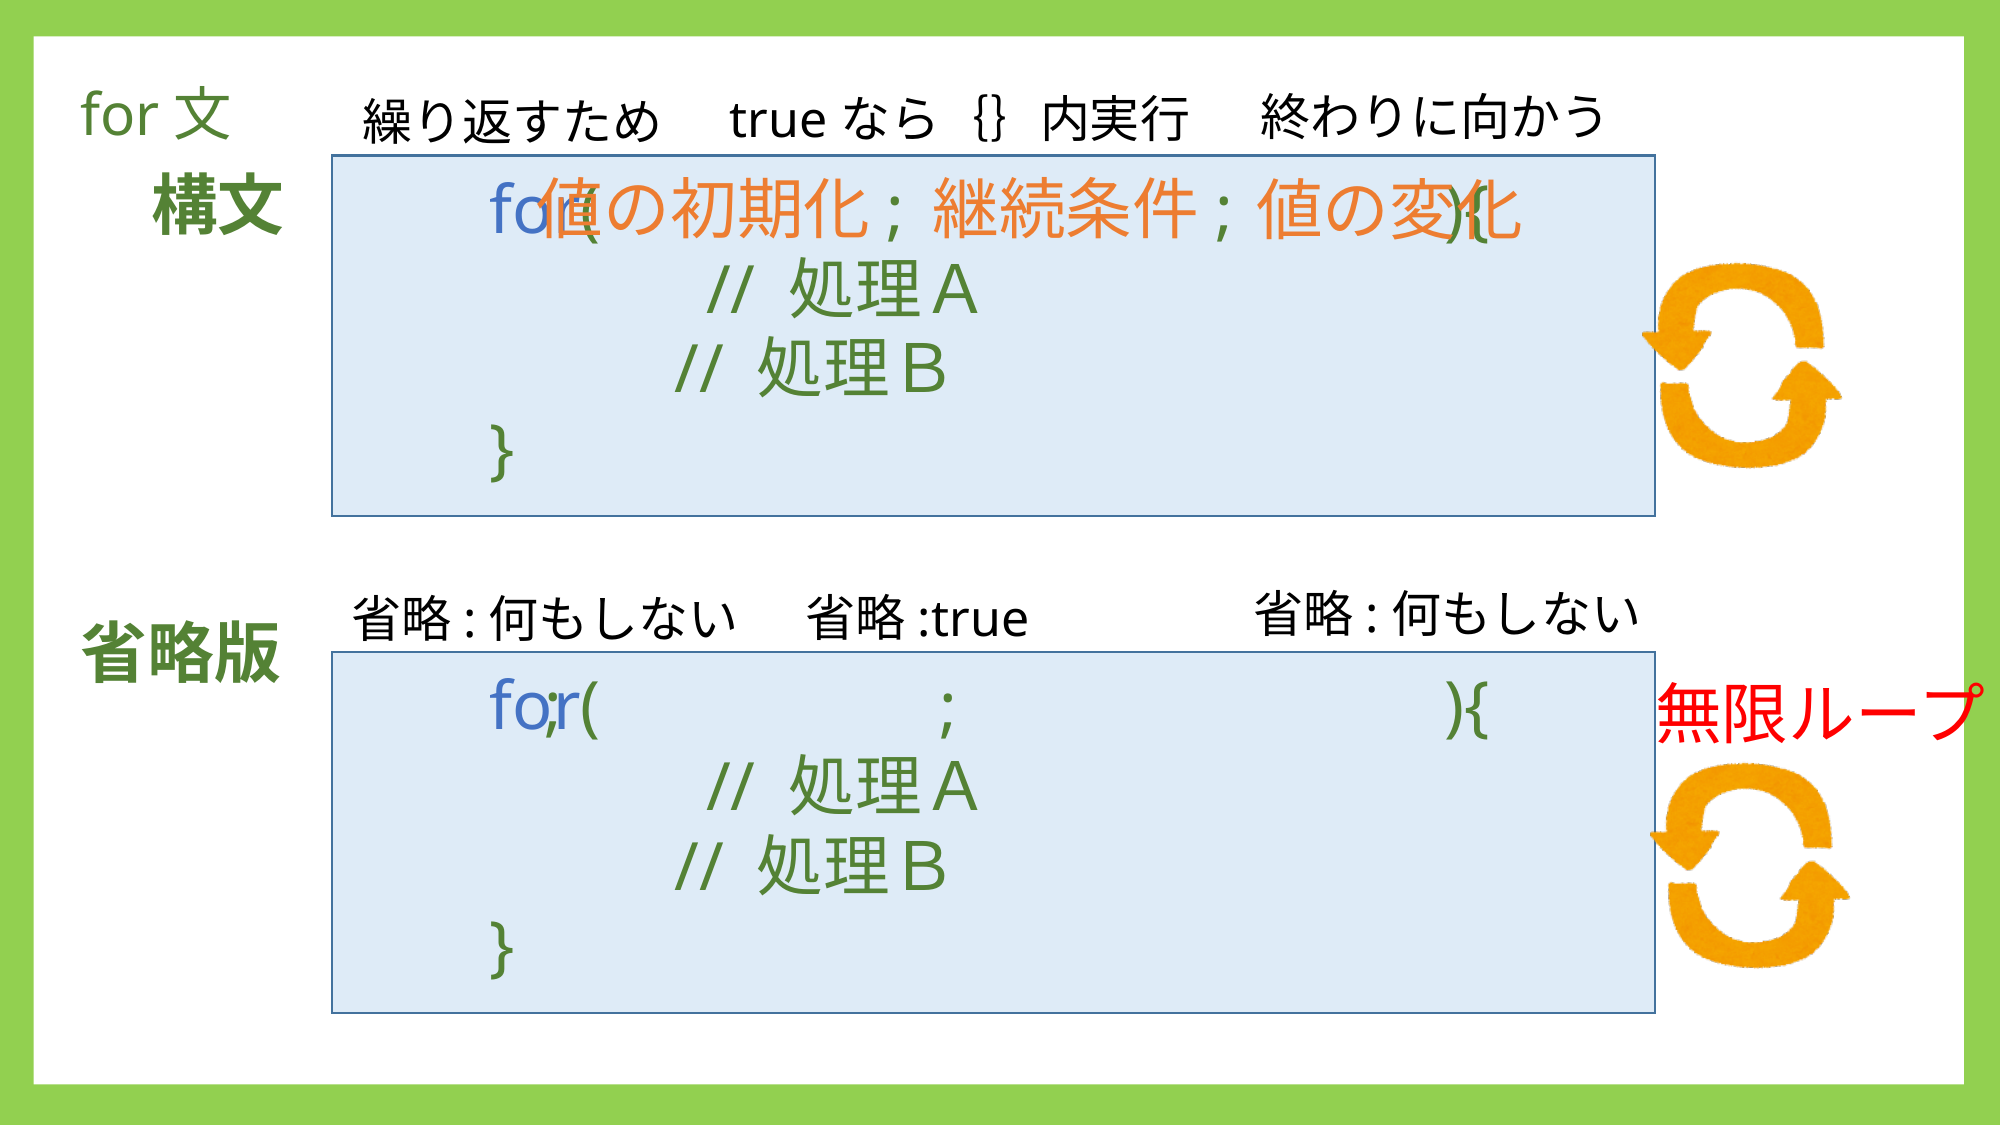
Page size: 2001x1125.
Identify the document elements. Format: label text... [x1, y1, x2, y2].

text_box 値の変化 [1241, 160, 1538, 256]
picture [1638, 751, 1862, 980]
text_box [331, 154, 1656, 517]
text_box 省略:何もしない [1238, 575, 1656, 651]
text_box 無限ループ [1640, 664, 2000, 759]
text_box for( ){ // 処理Ａ // 処理Ｂ } [475, 655, 1507, 991]
text_box [331, 651, 1656, 1014]
picture [1630, 251, 1854, 480]
text_box ; [529, 655, 595, 751]
text_box trueなら｛｝内実行 [715, 79, 1205, 155]
text_box 値の初期化; [522, 159, 917, 254]
text_box 継続条件; [917, 159, 1266, 255]
text_box for文 [65, 69, 247, 155]
text_box 省略版 [66, 603, 297, 698]
text_box 省略:何もしない [336, 579, 754, 655]
text_box ; [924, 656, 990, 752]
text_box 終わりに向かう [1245, 78, 1625, 154]
text_box for( ){ // 処理Ａ // 処理Ｂ } [475, 159, 1507, 494]
text_box 繰り返すため [347, 82, 677, 158]
text_box 構文 [136, 155, 300, 251]
text_box 省略:true [791, 579, 1045, 655]
